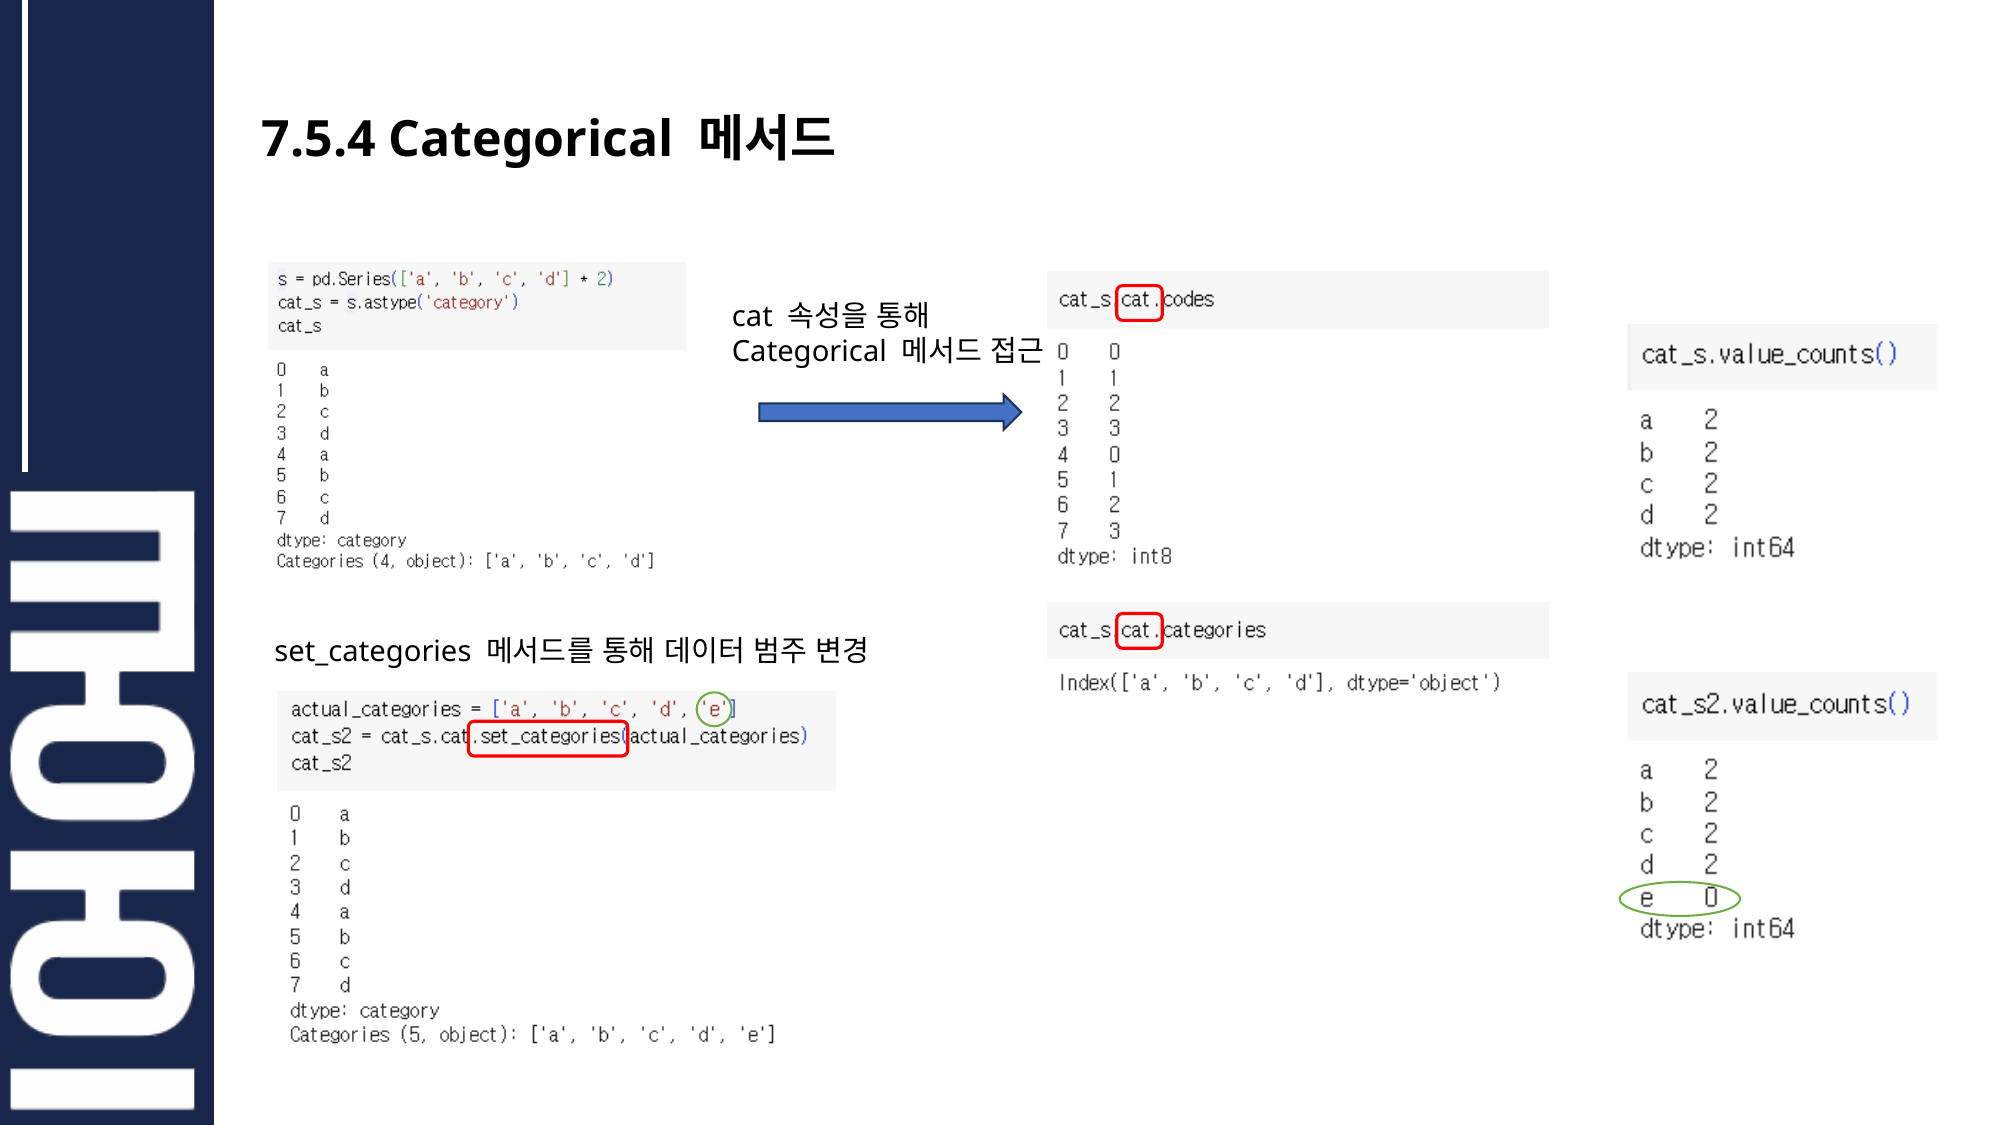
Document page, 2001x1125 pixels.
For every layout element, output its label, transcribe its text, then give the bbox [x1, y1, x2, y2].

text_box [0, 0, 214, 1125]
text_box [1618, 889, 1627, 909]
picture [268, 262, 687, 588]
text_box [277, 691, 836, 1059]
text_box 7.5.4 Categorical 메서드 [247, 99, 891, 175]
text_box cat 속성을 통해 Categorical 메서드 접근 [717, 289, 1047, 375]
text_box [758, 392, 1023, 433]
picture [1627, 672, 1938, 962]
picture [1627, 324, 1938, 576]
text_box set_categories 메서드를 통해 데이터 범주 변경 [259, 625, 915, 675]
picture [1047, 266, 1549, 711]
